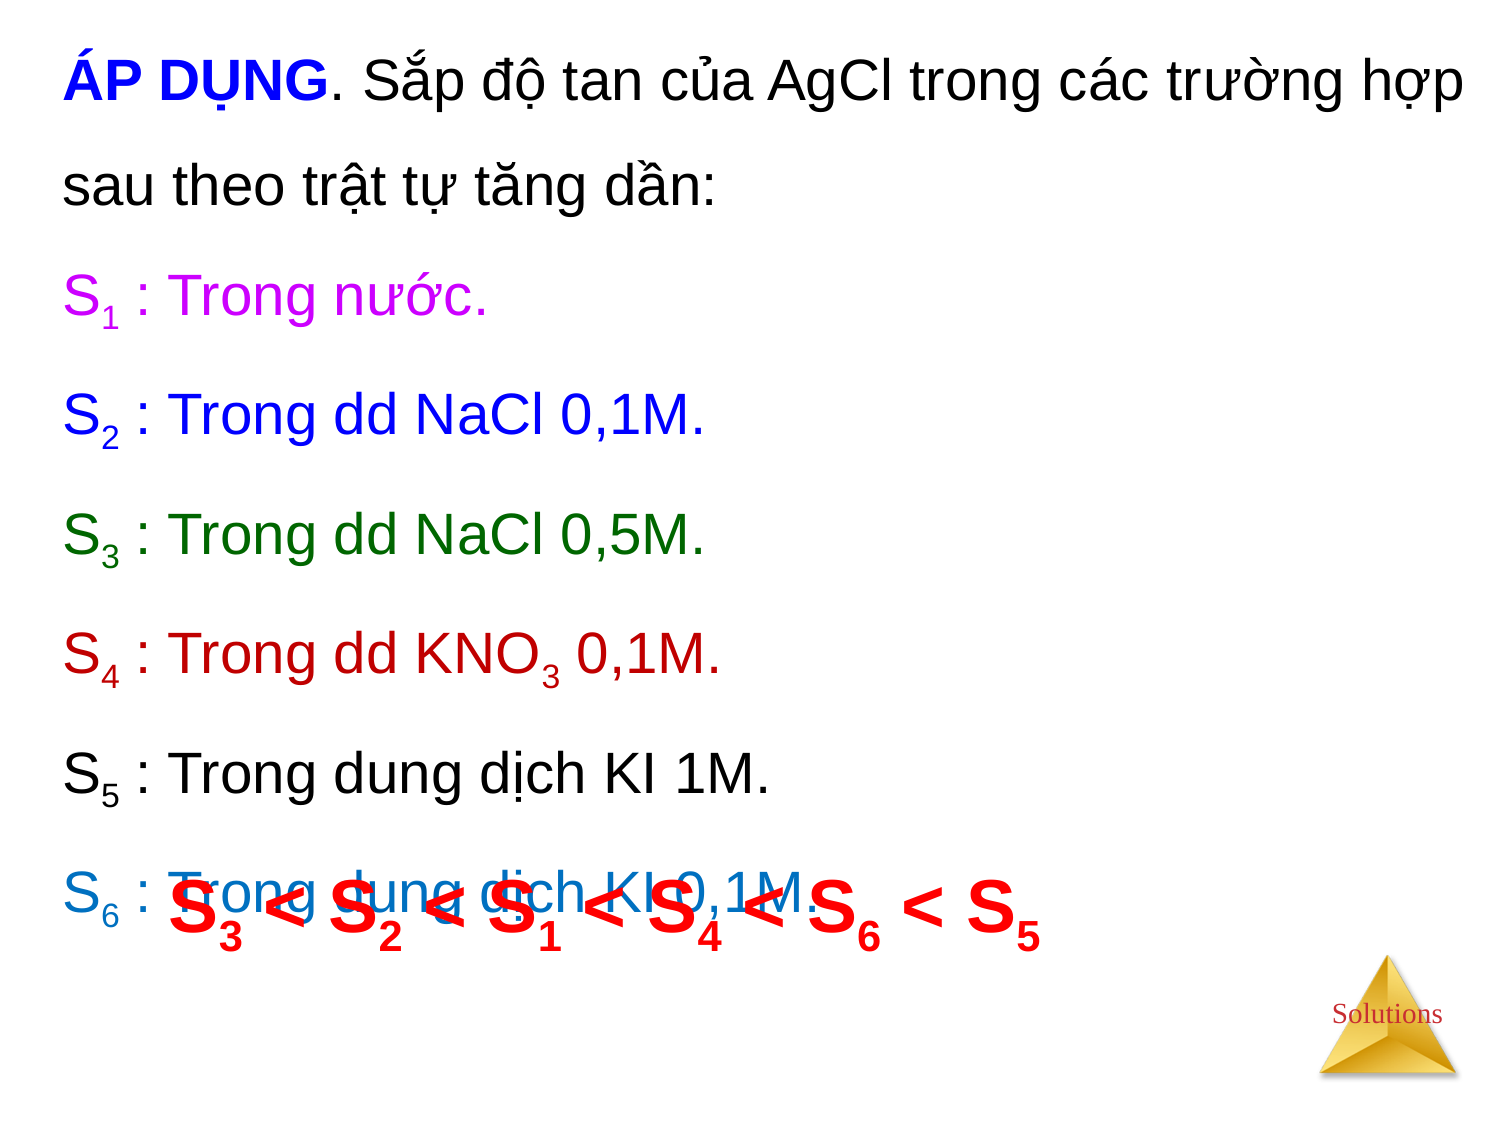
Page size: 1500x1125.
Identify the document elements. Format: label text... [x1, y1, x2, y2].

picture [1275, 899, 1500, 1125]
text_box ÁP DỤNG. Sắp độ tan của AgCl trong các trường hợp sau theo trật tự tăng dần: S1 : Trong nước. S2 : Trong dd NaCl 0,1M. S3 : Trong dd NaCl 0,5M. S4 : Trong dd KNO3 0,1M. S5 : Trong dung dịch KI 1M. S6 : Trong dung dịch KI 0,1M. [47, 0, 1498, 942]
text_box S3 < S2 < S1 < S4 < S6 < S5 [154, 850, 1392, 968]
